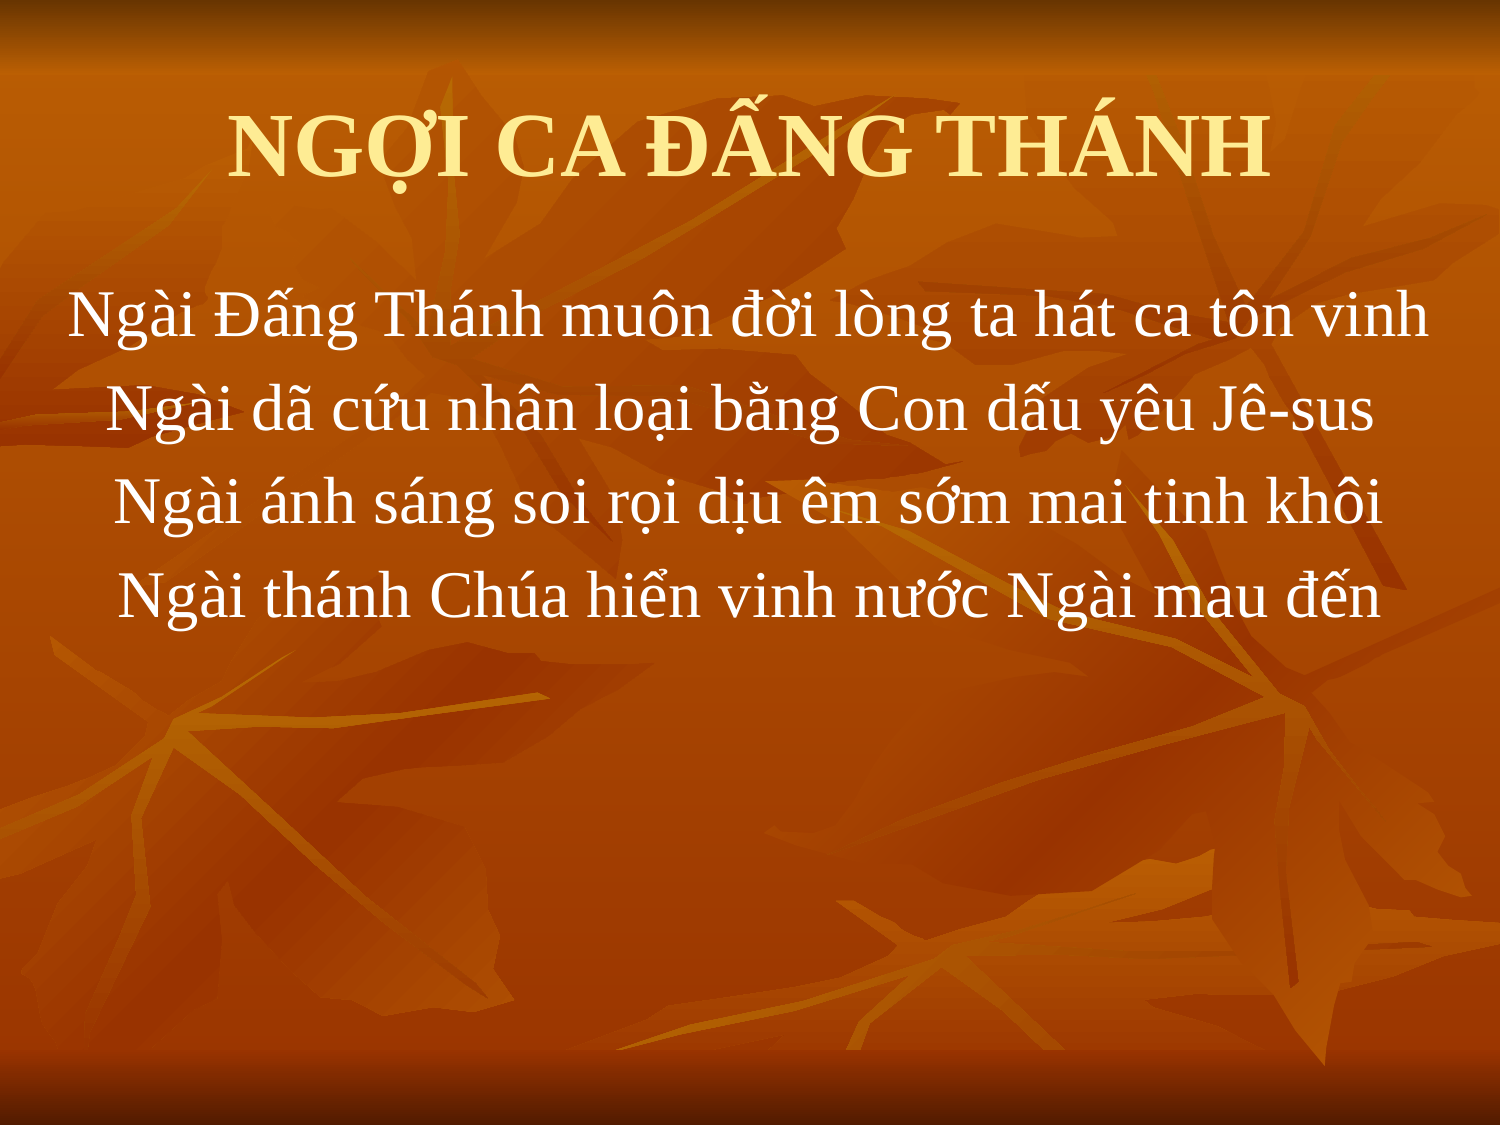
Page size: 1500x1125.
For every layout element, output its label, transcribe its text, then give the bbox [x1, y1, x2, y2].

title NGỢI CA ĐẤNG THÁNH [74, 45, 1426, 234]
list Ngài Đấng Thánh muôn đời lòng ta hát ca tôn vinh Ngài dã cứu nhân loại bằng Con dấu yêu Jê-sus Ngài ánh sáng soi rọi dịu êm sớm mai tinh khôi Ngài thánh Chúa hiển vinh nước Ngài mau đến [0, 262, 1500, 1006]
